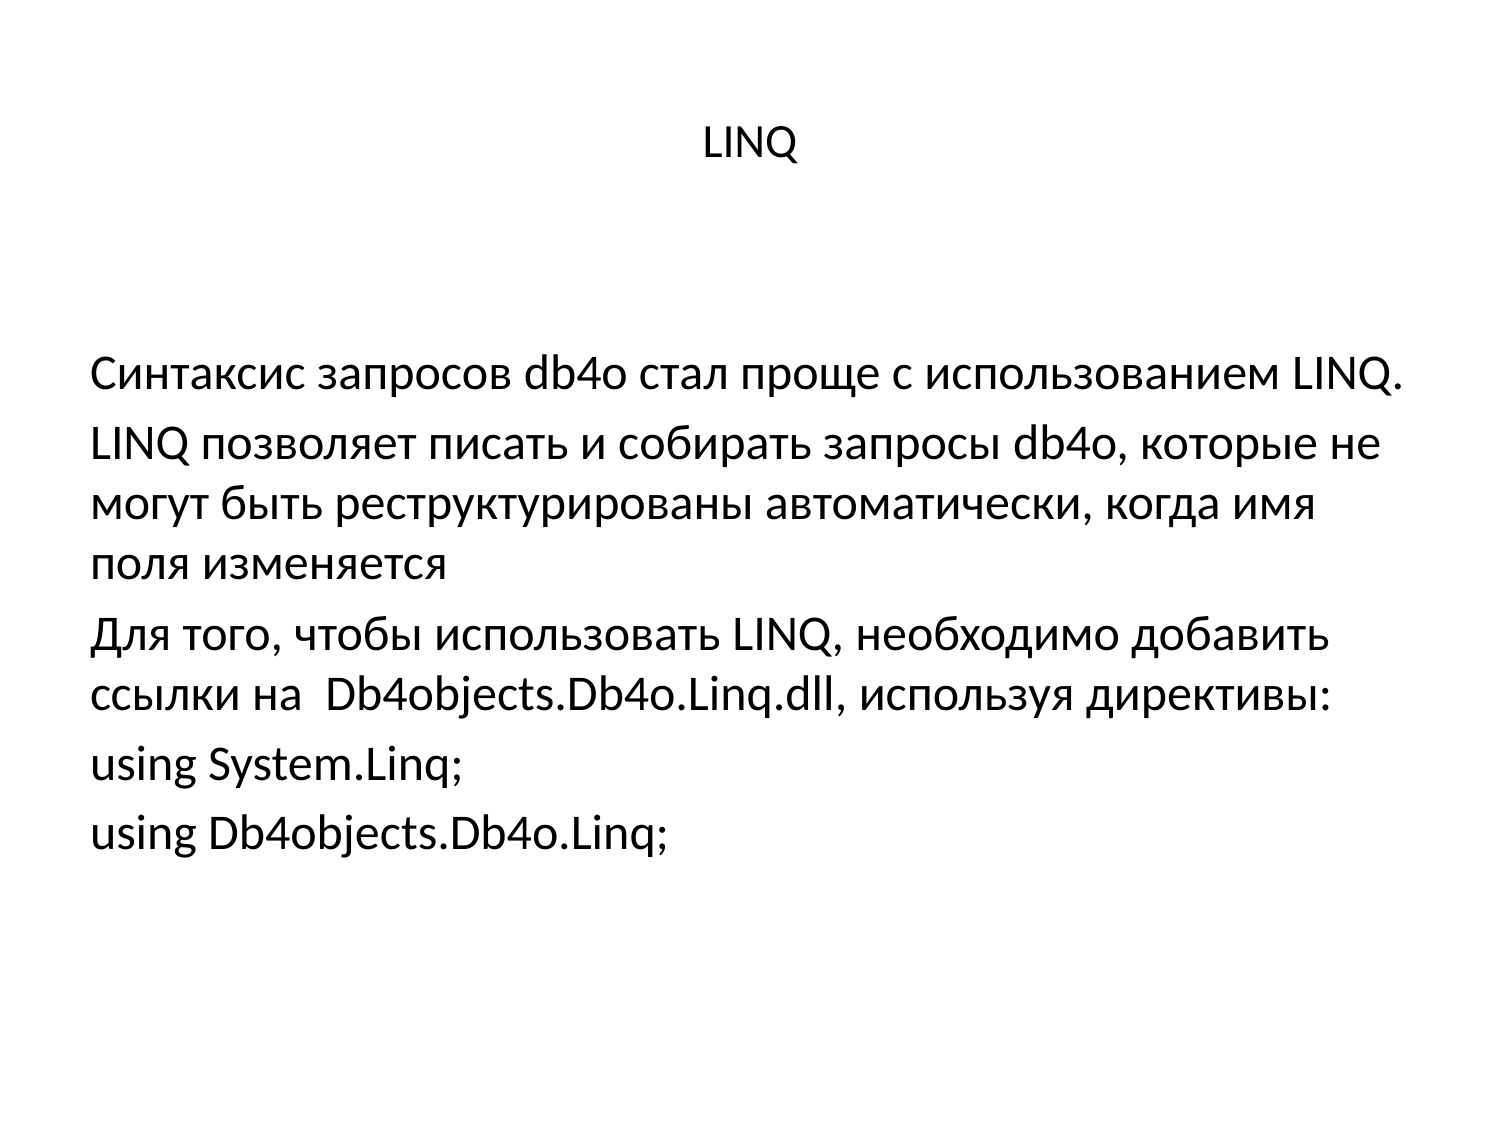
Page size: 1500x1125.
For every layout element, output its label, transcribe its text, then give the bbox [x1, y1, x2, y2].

title LINQ [75, 45, 1425, 233]
list Синтаксис запросов db4o стал проще с использованием LINQ. LINQ позволяет писать и собирать запросы db4o, которые не могут быть реструктурированы автоматически, когда имя поля изменяется Для того, чтобы использовать LINQ, необходимо добавить ссылки на Db4objects.Db4o.Linq.dll, используя директивы: using System.Linq; using Db4objects.Db4o.Linq; [75, 262, 1425, 1005]
